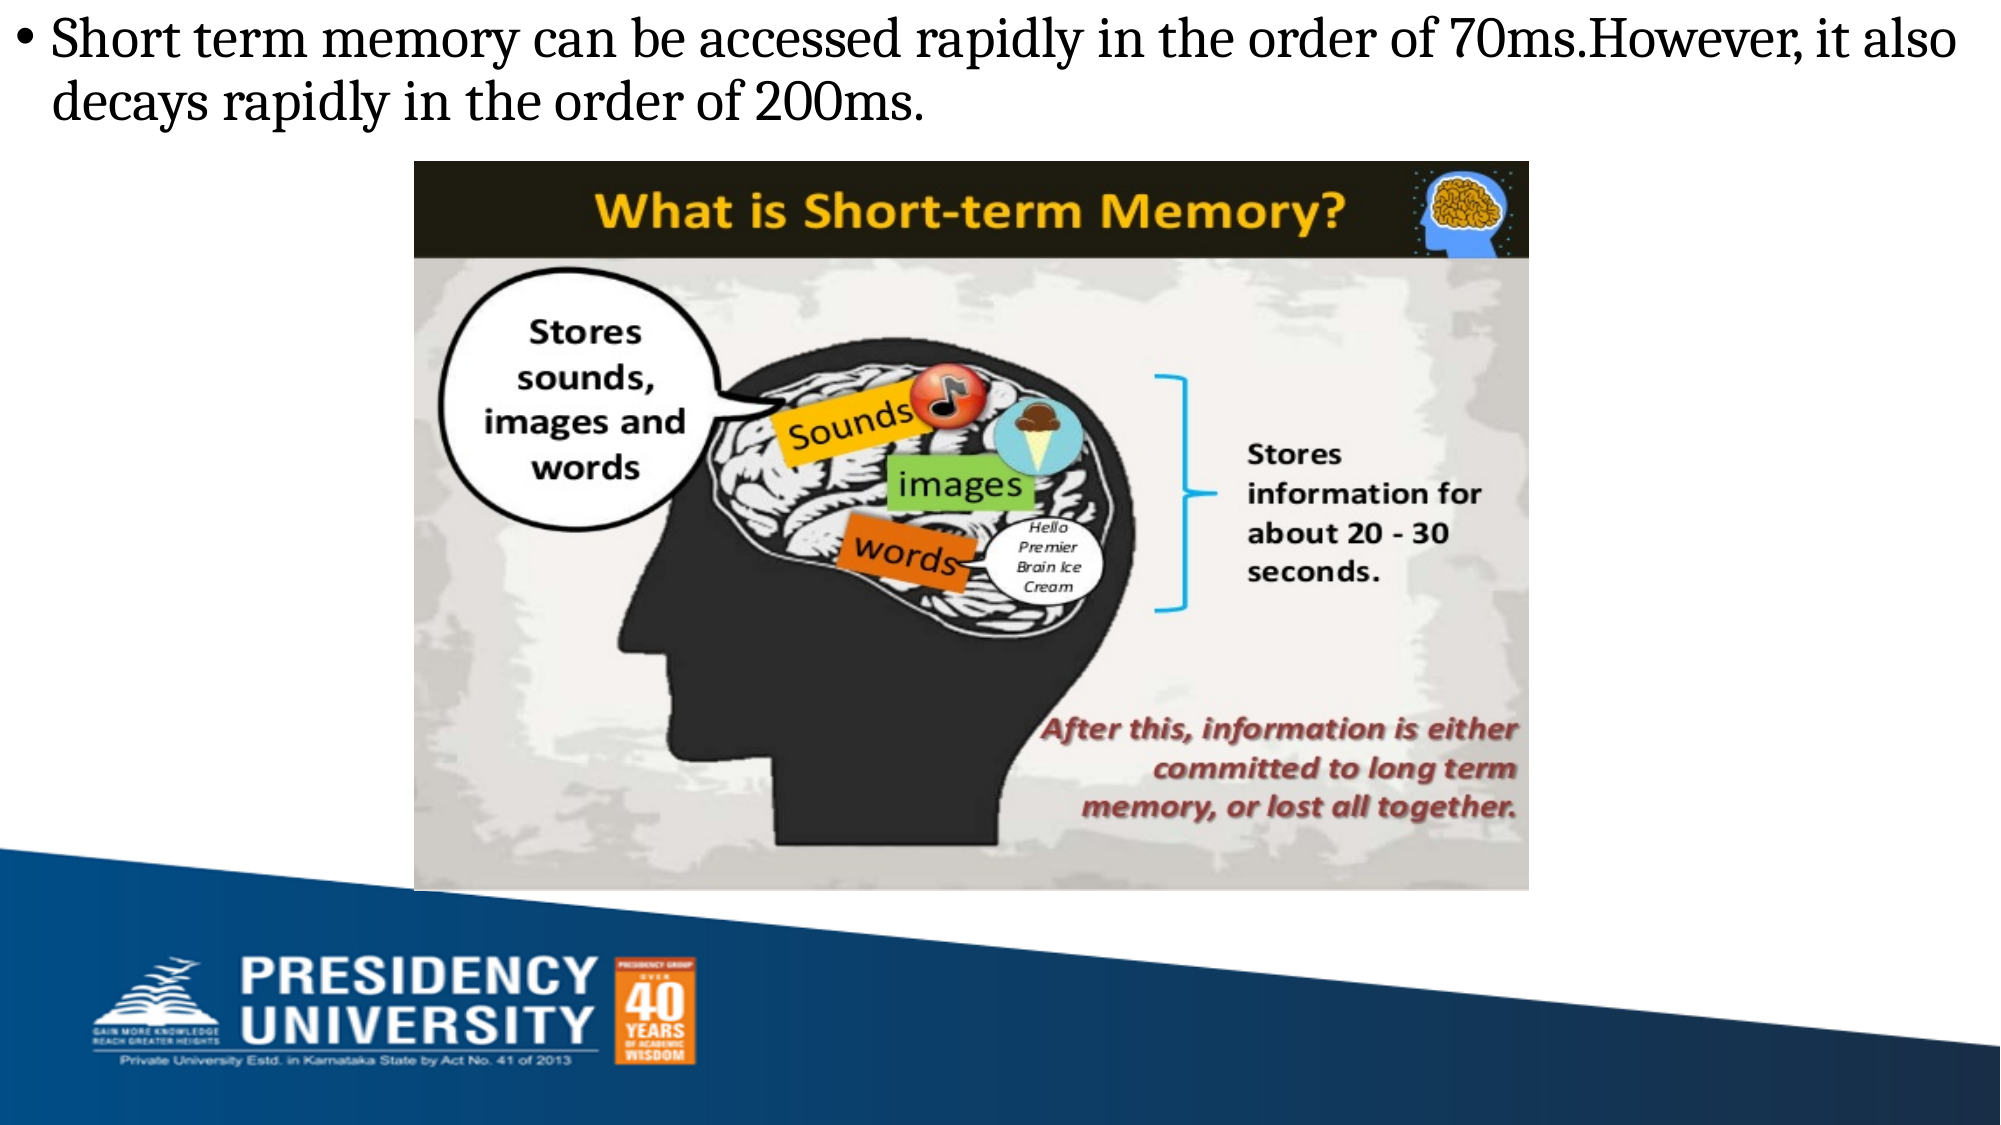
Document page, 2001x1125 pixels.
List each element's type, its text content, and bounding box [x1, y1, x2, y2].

picture [414, 161, 1529, 892]
picture [0, 938, 2000, 1125]
list Short term memory can be accessed rapidly in the order of 70ms.However, it also decays rapidly in the order of 200ms. [0, 0, 2000, 938]
